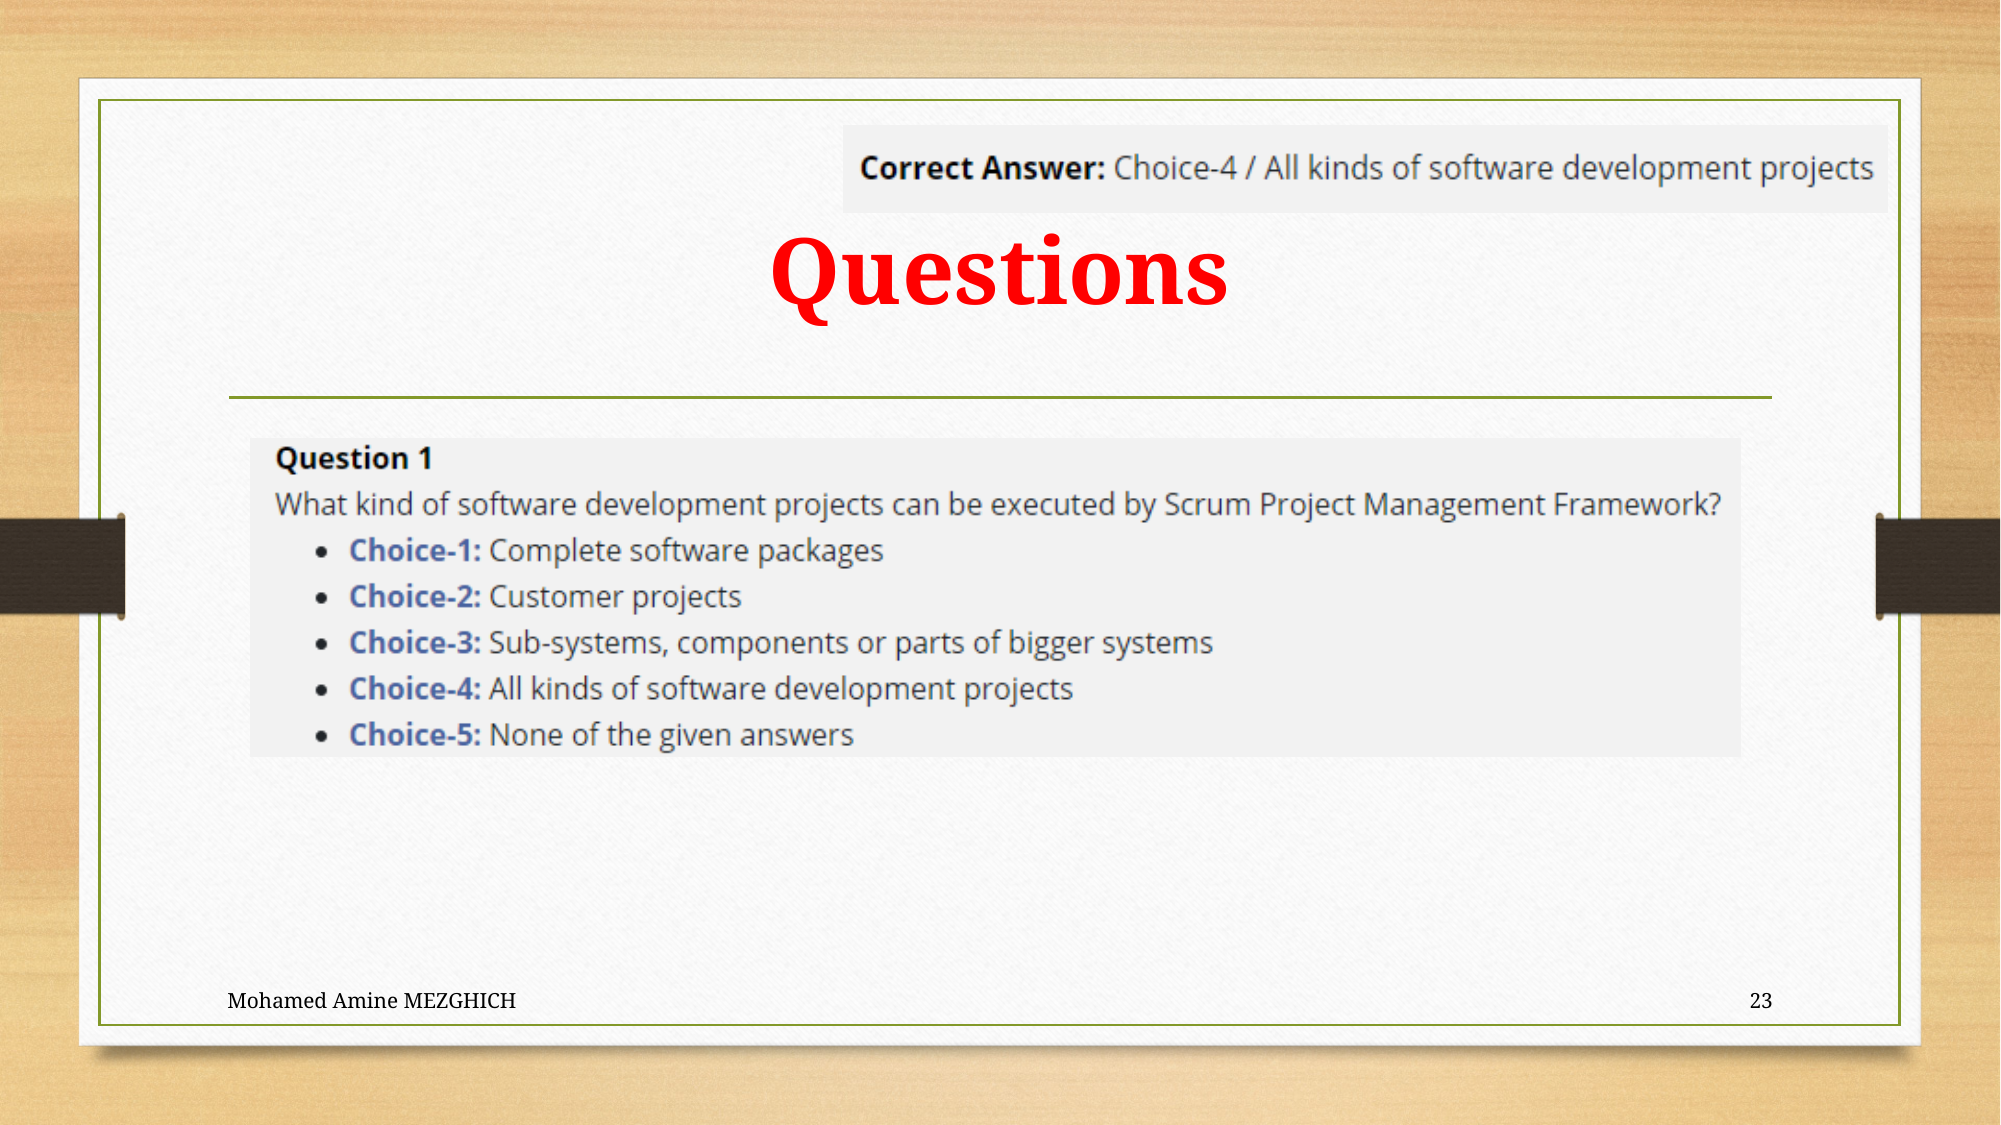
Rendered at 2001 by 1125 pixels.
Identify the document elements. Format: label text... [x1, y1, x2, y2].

title Questions [212, 161, 1788, 375]
picture [0, 0, 2001, 1125]
slide_number 23 [1698, 979, 1788, 1025]
footer Mohamed Amine MEZGHICH [212, 979, 1411, 1025]
